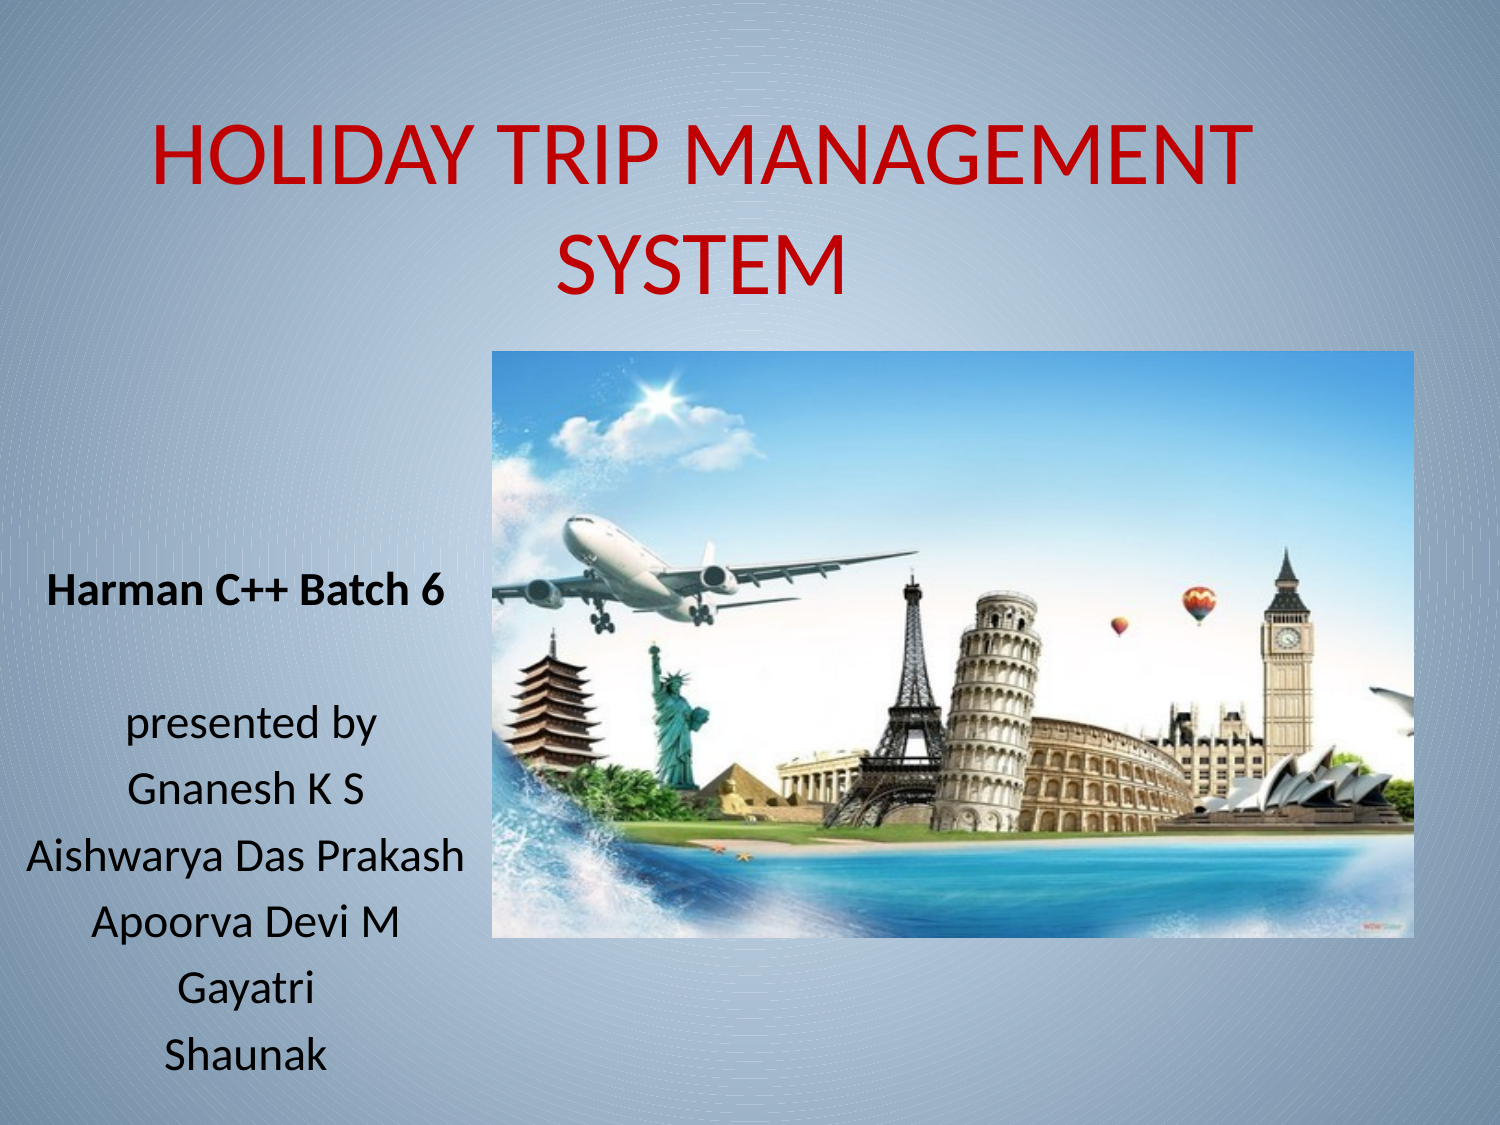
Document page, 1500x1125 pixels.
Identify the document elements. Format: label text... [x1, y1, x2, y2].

title HOLIDAY TRIP MANAGEMENT SYSTEM [0, 82, 1407, 324]
picture [491, 351, 1415, 938]
subtitle Harman C++ Batch 6 presented by Gnanesh K S Aishwarya Das Prakash Apoorva Devi M Gayatri Shaunak [0, 550, 610, 1090]
